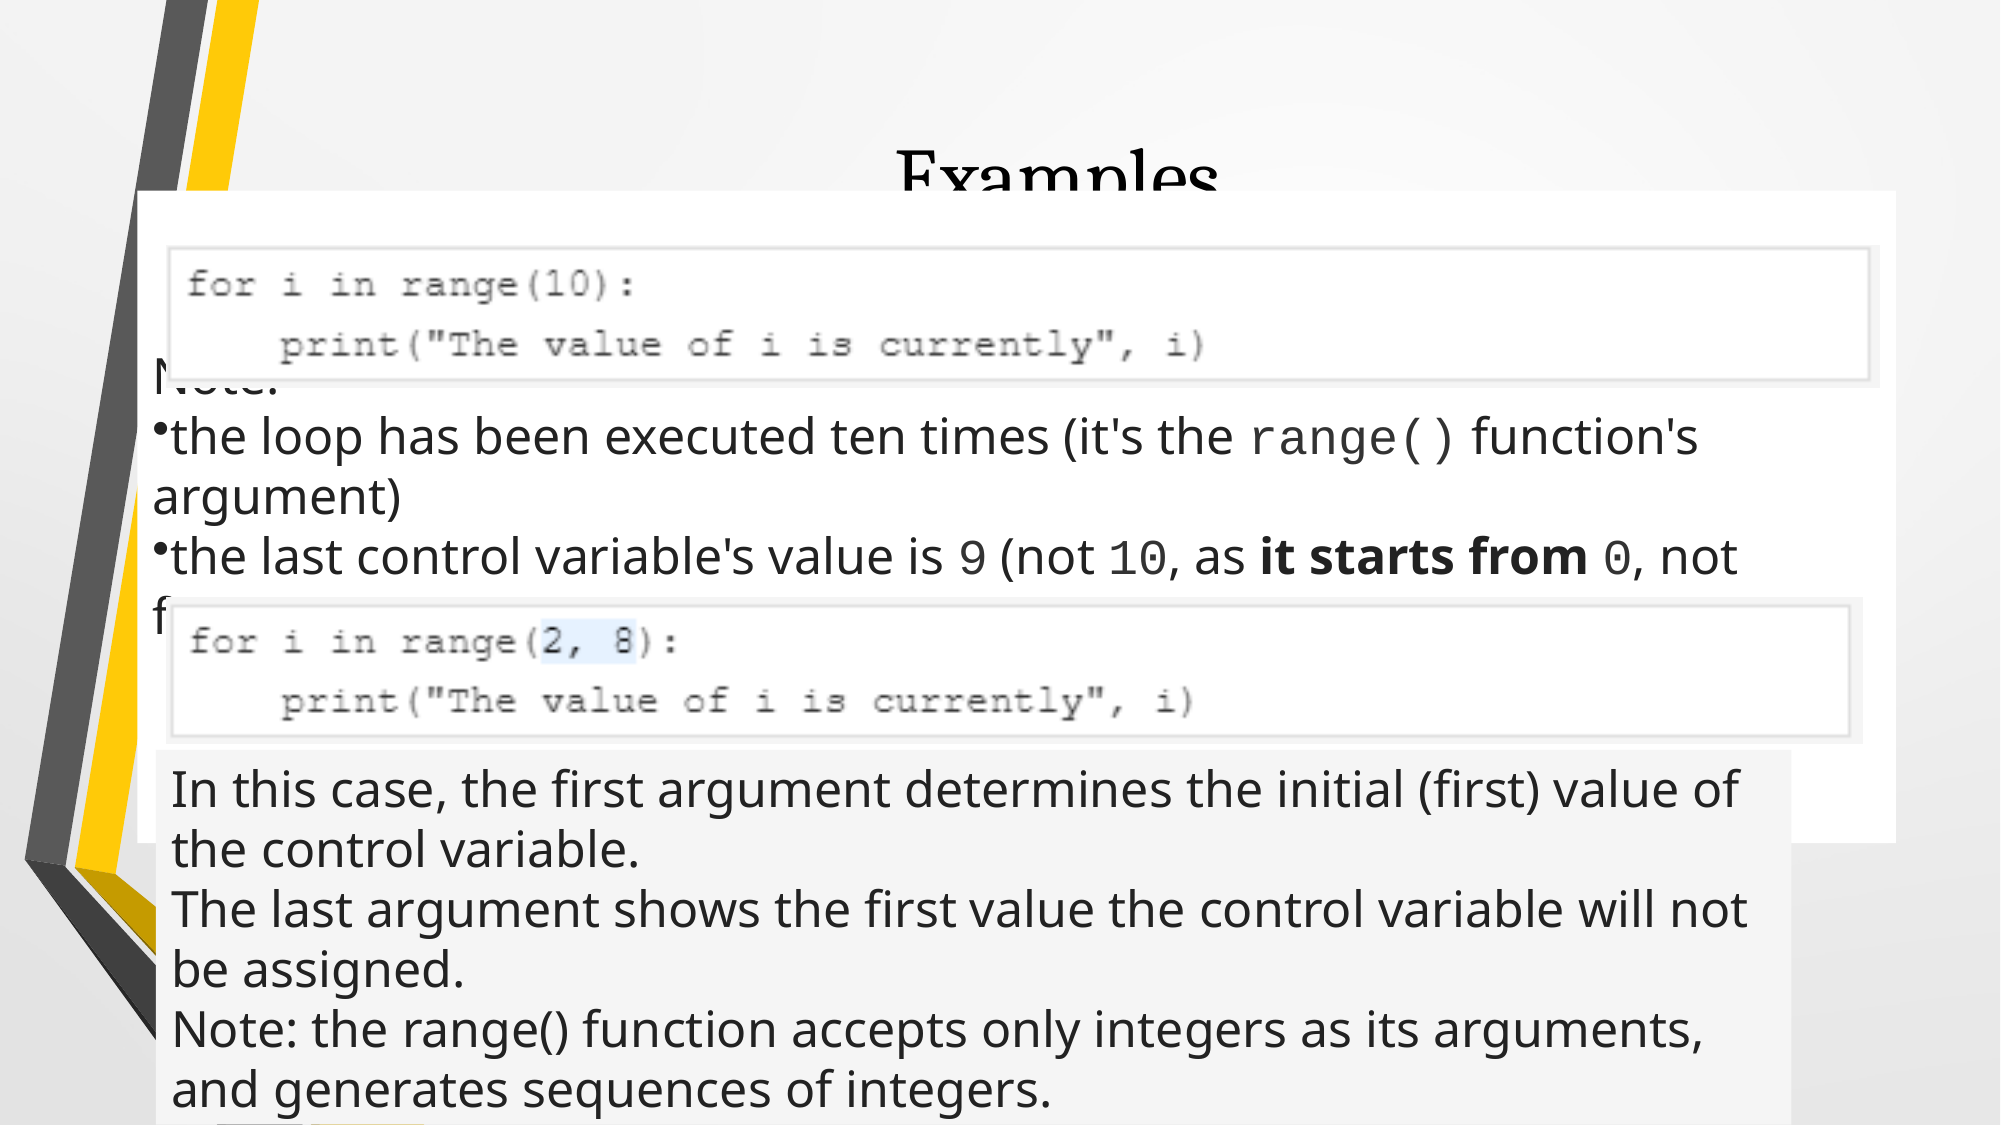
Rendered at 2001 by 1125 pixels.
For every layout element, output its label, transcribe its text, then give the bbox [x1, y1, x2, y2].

picture [166, 245, 1880, 388]
title Examples [236, 29, 1880, 190]
list Note: the loop has been executed ten times (it's the range() function's argument) the last control variable's value is 9 (not 10, as it starts from 0, not from 1) [137, 190, 1896, 844]
picture [166, 597, 1863, 744]
text_box In this case, the first argument determines the initial (first) value of the control variable. The last argument shows the first value the control variable will not be assigned. Note: the range() function accepts only integers as its arguments, and generates sequences of integers. [155, 749, 1792, 1125]
